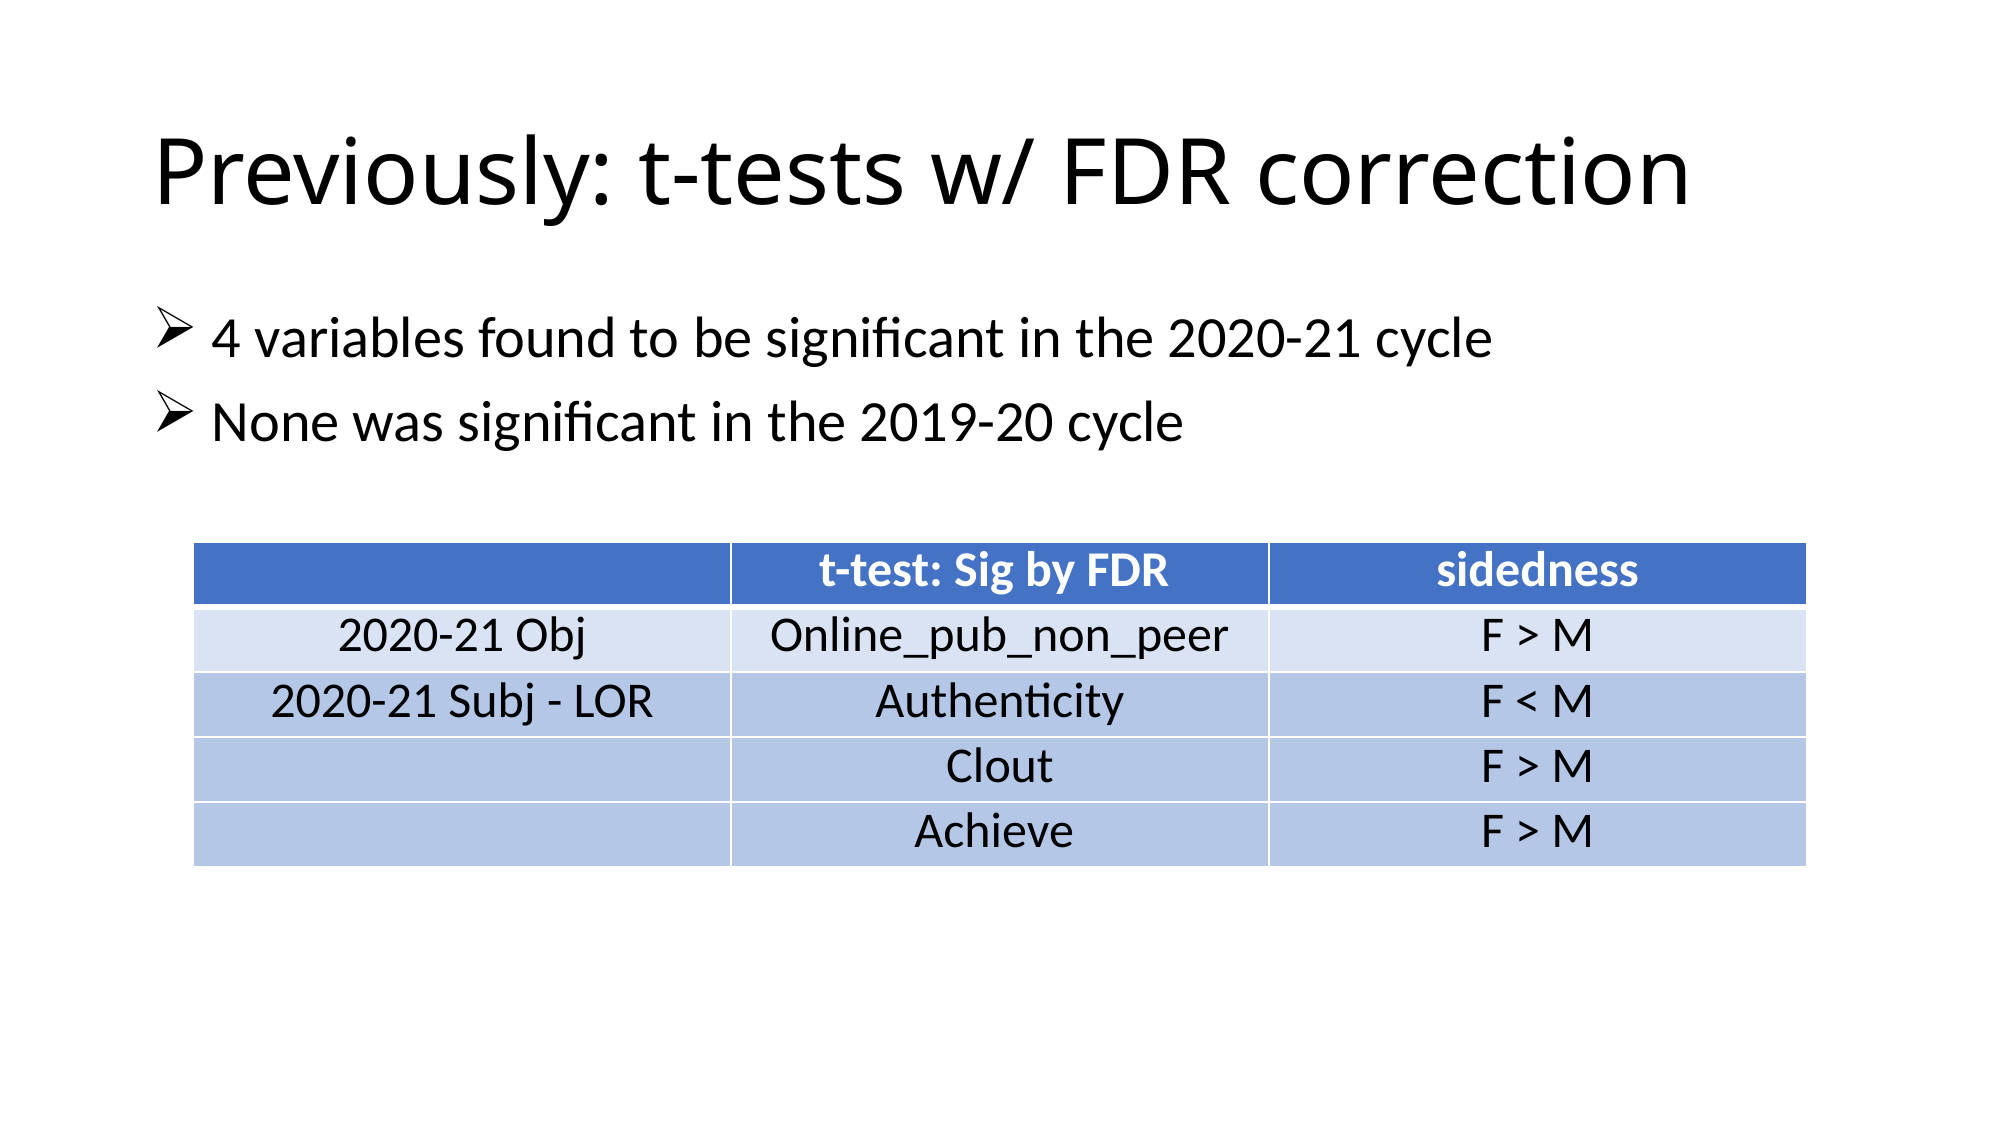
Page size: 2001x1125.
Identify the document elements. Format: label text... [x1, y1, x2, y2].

text_box 4 variables found to be significant in the 2020-21 cycle None was significant in the 2019-20 cycle [137, 299, 1863, 1014]
text_box Previously: t-tests w/ FDR correction [137, 117, 1863, 247]
